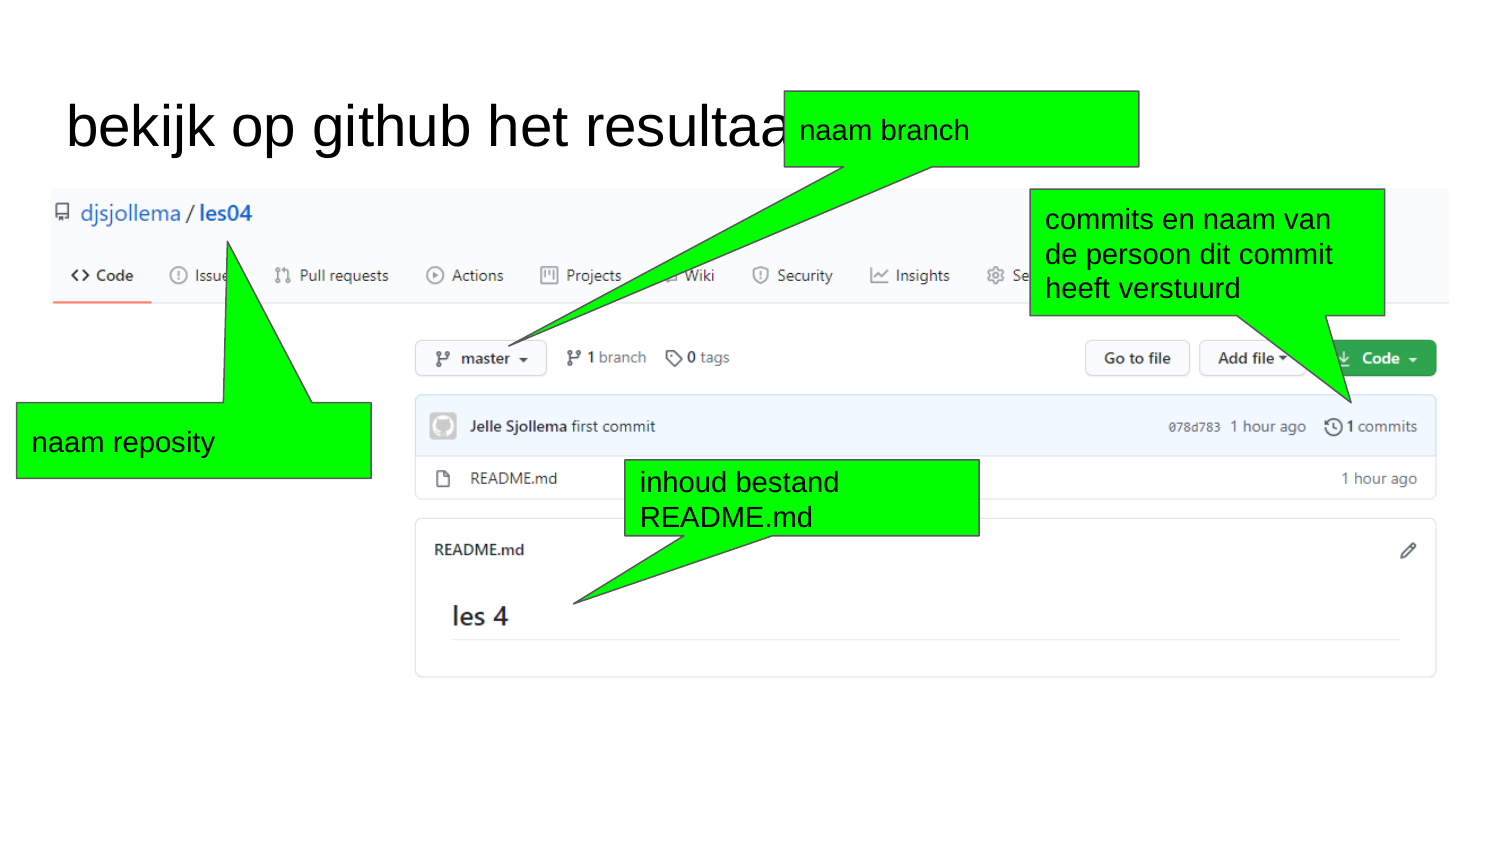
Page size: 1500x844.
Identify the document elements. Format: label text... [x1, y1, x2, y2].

text_box naam reposity [16, 402, 45, 479]
title bekijk op github het resultaat [51, 72, 1449, 167]
picture [50, 188, 1450, 723]
text_box naam branch [784, 91, 1139, 187]
